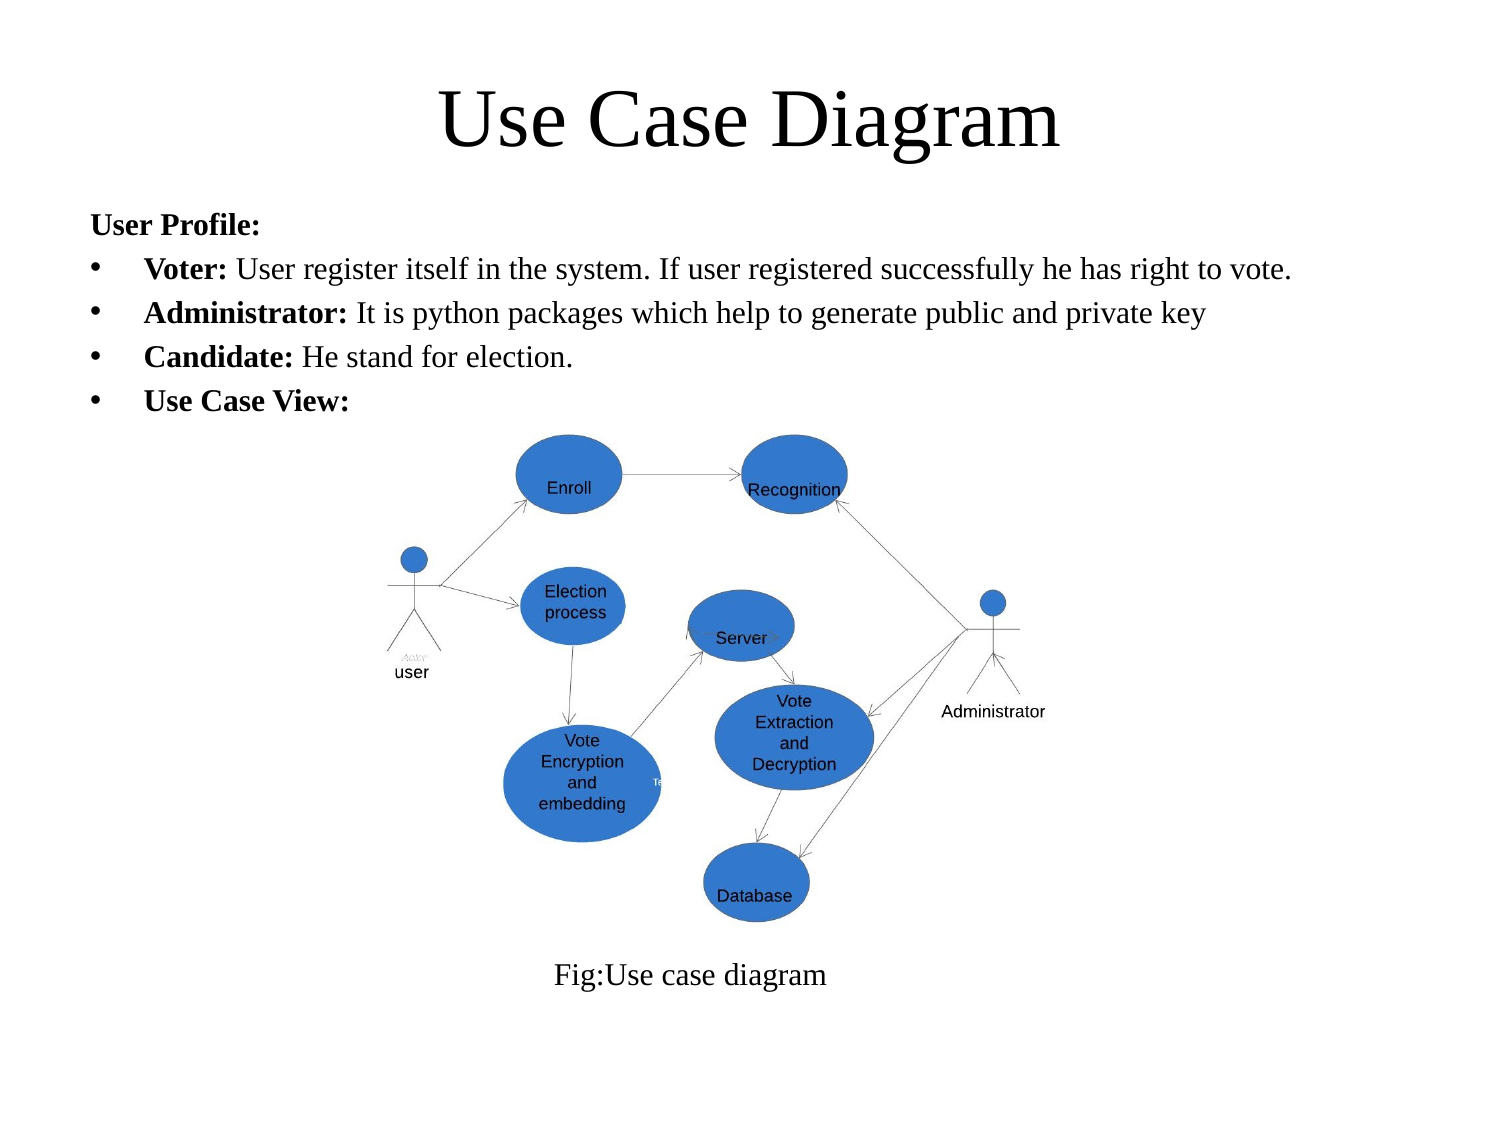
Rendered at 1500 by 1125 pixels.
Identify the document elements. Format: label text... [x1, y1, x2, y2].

picture [383, 432, 1046, 928]
list User Profile: Voter: User register itself in the system. If user registered successfully he has right to vote. Administrator: It is python packages which help to generate public and private key Candidate: He stand for election. Use Case View: Fig:Use case diagram [75, 196, 1425, 1005]
title Use Case Diagram [75, 30, 1425, 196]
